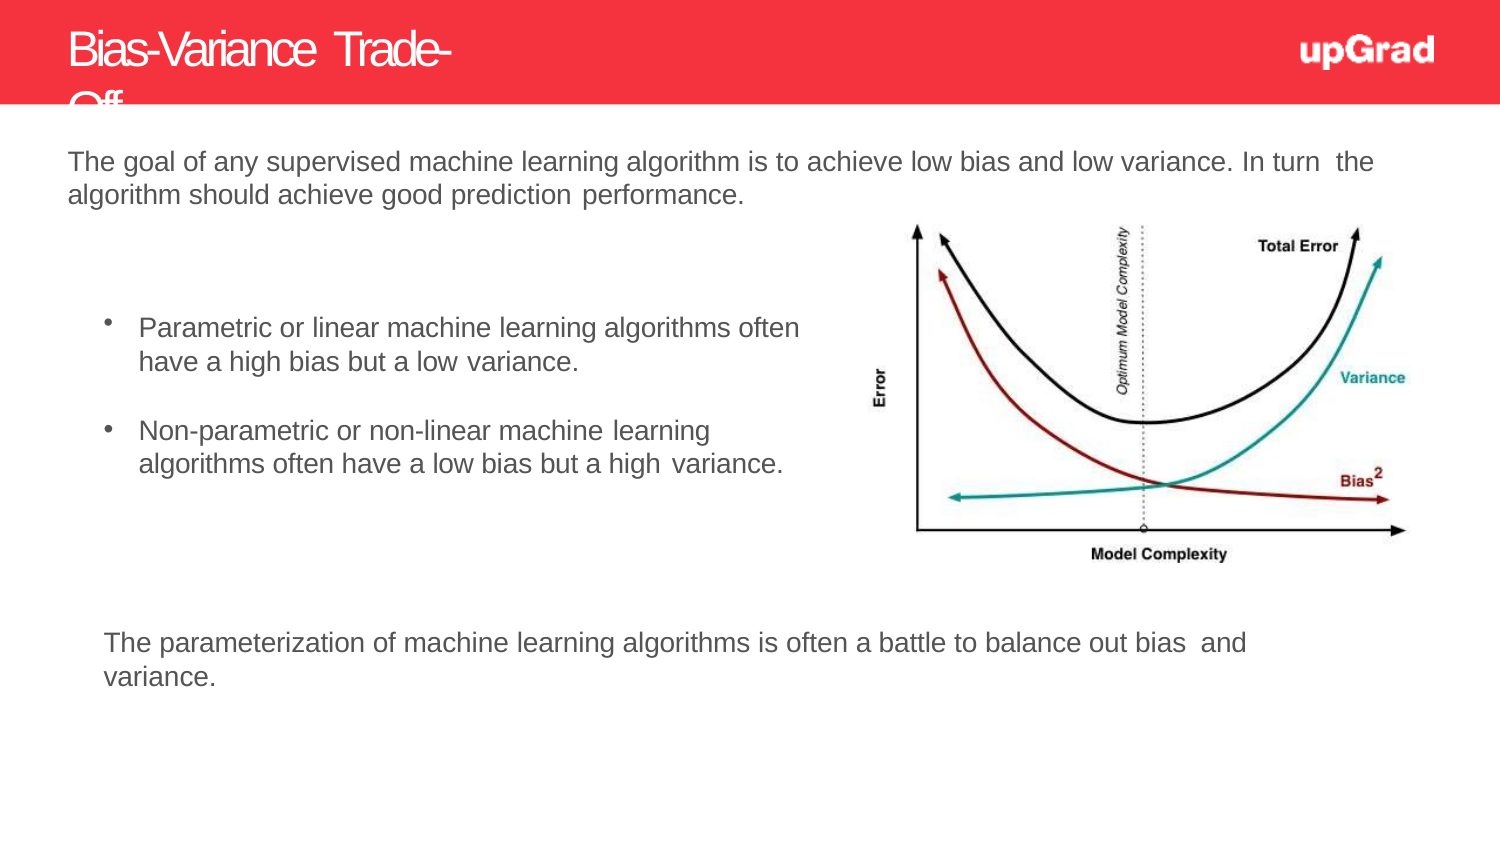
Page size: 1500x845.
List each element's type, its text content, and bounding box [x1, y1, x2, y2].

picture [1300, 34, 1434, 70]
text_box The parameterization of machine learning algorithms is often a battle to balance out bias and variance. [101, 622, 1263, 692]
text_box Parametric or linear machine learning algorithms often have a high bias but a low variance. Non-parametric or non-linear machine learning algorithms often have a low bias but a high variance. [101, 307, 816, 480]
text_box The goal of any supervised machine learning algorithm is to achieve low bias and low variance. In turn the algorithm should achieve good prediction performance. [65, 141, 1391, 211]
title Bias-Variance Trade-Off [64, 14, 503, 158]
text_box [867, 215, 1412, 563]
